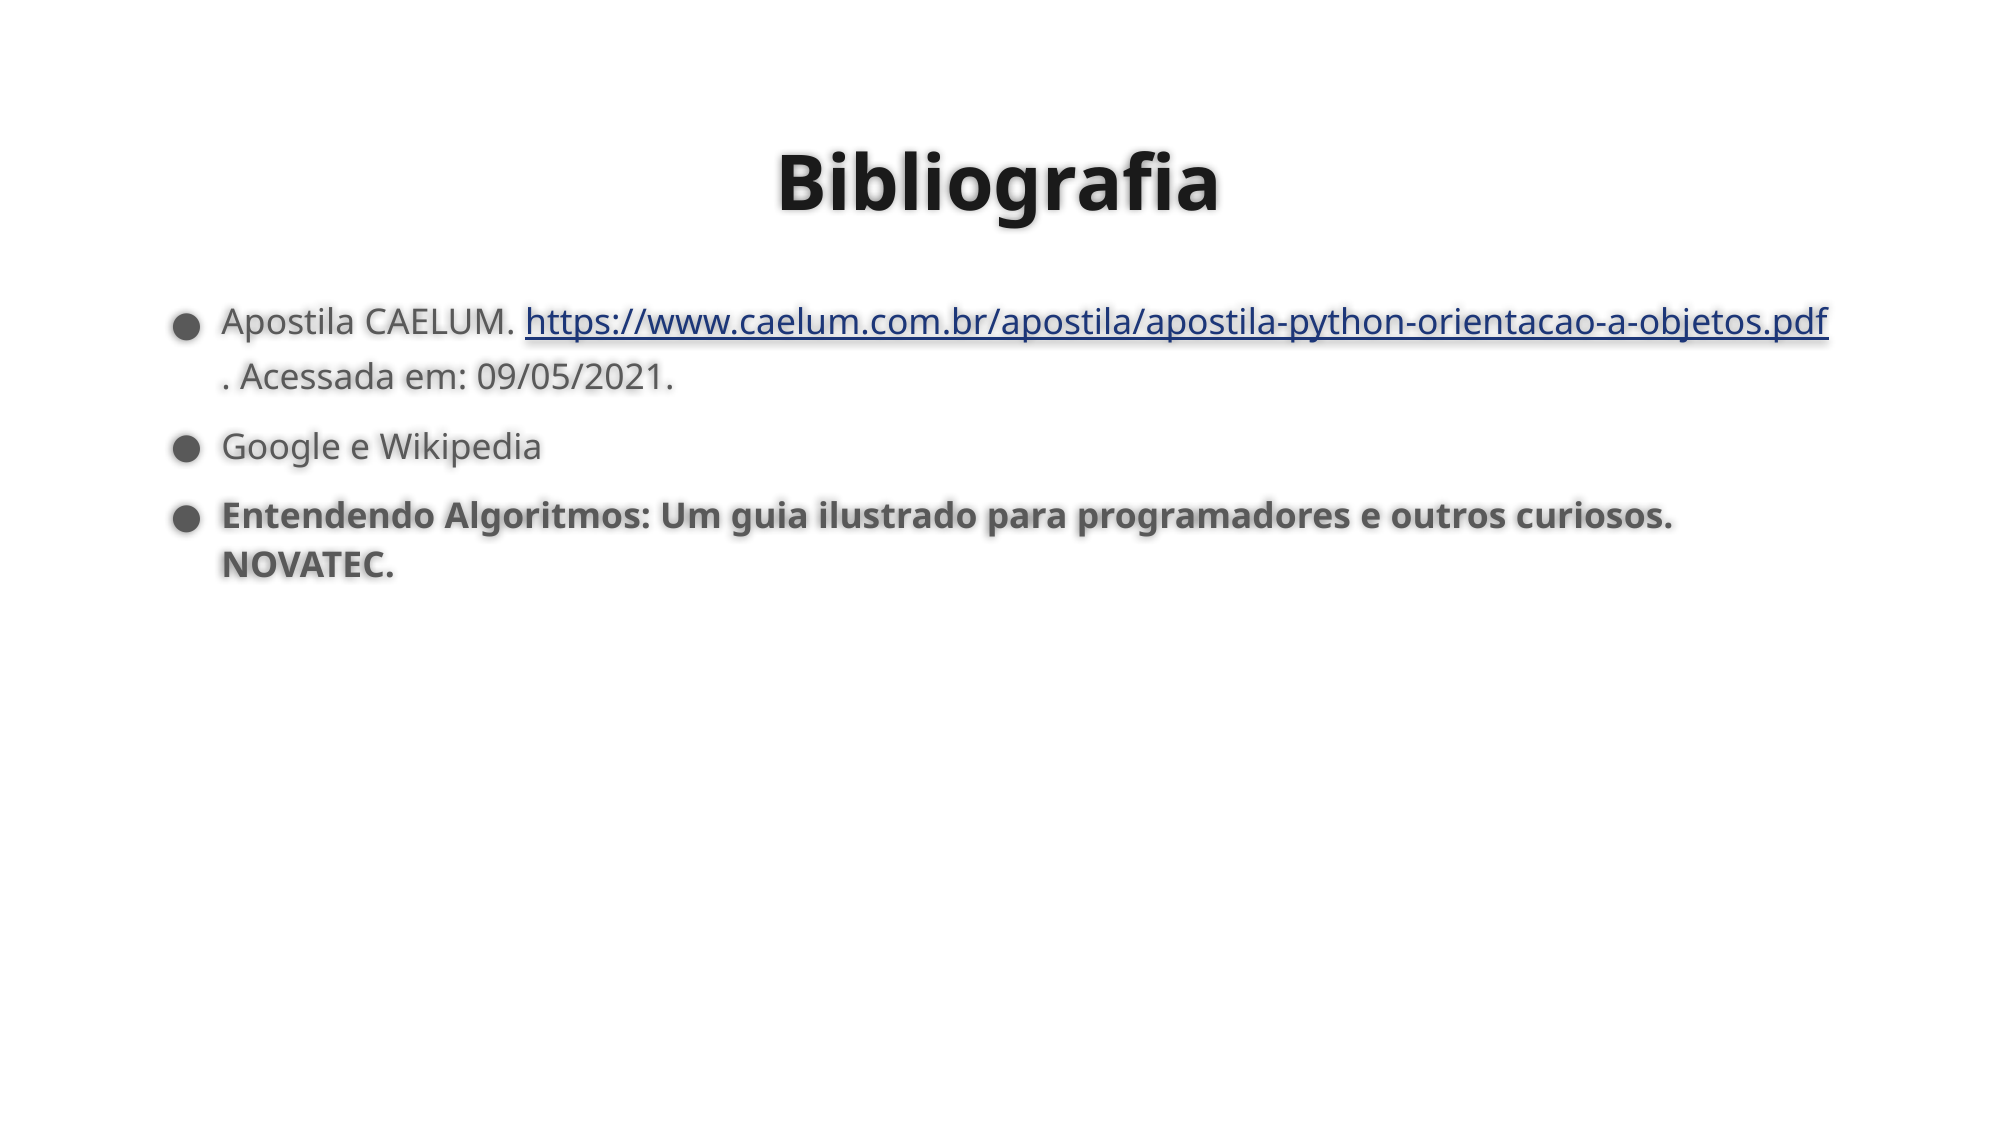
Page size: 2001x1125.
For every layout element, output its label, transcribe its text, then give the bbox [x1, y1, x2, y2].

list Apostila CAELUM. https://www.caelum.com.br/apostila/apostila-python-orientacao-a-objetos.pdf. Acessada em: 09/05/2021. Google e Wikipedia Entendendo Algoritmos: Um guia ilustrado para programadores e outros curiosos. NOVATEC. [149, 284, 1849, 950]
title Bibliografia [149, 99, 1849, 260]
